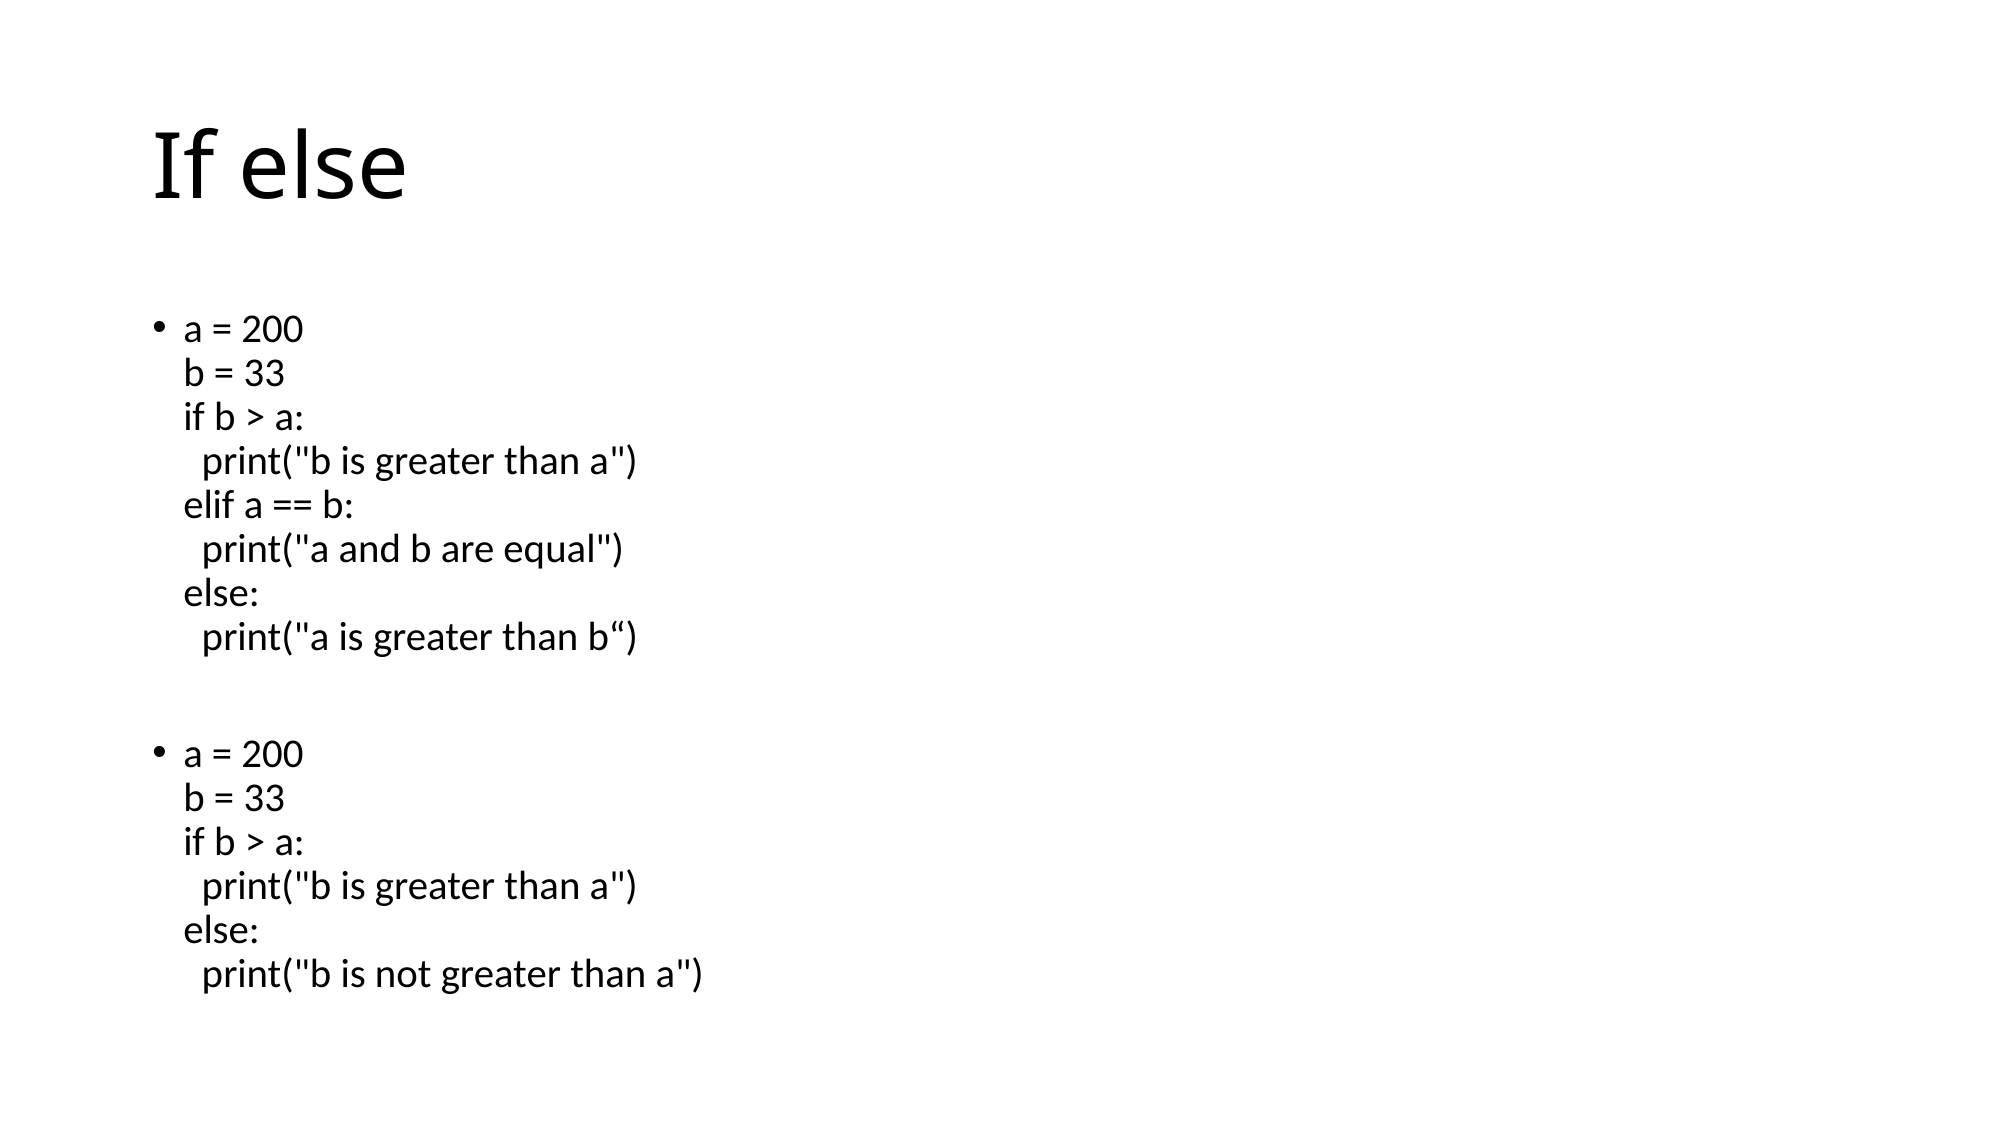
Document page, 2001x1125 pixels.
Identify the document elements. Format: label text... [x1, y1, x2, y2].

list a = 200 b = 33 if b > a: print("b is greater than a") elif a == b: print("a and b are equal") else: print("a is greater than b“) a = 200 b = 33 if b > a: print("b is greater than a") else: print("b is not greater than a") [137, 299, 1863, 1014]
title If else [137, 59, 1863, 278]
